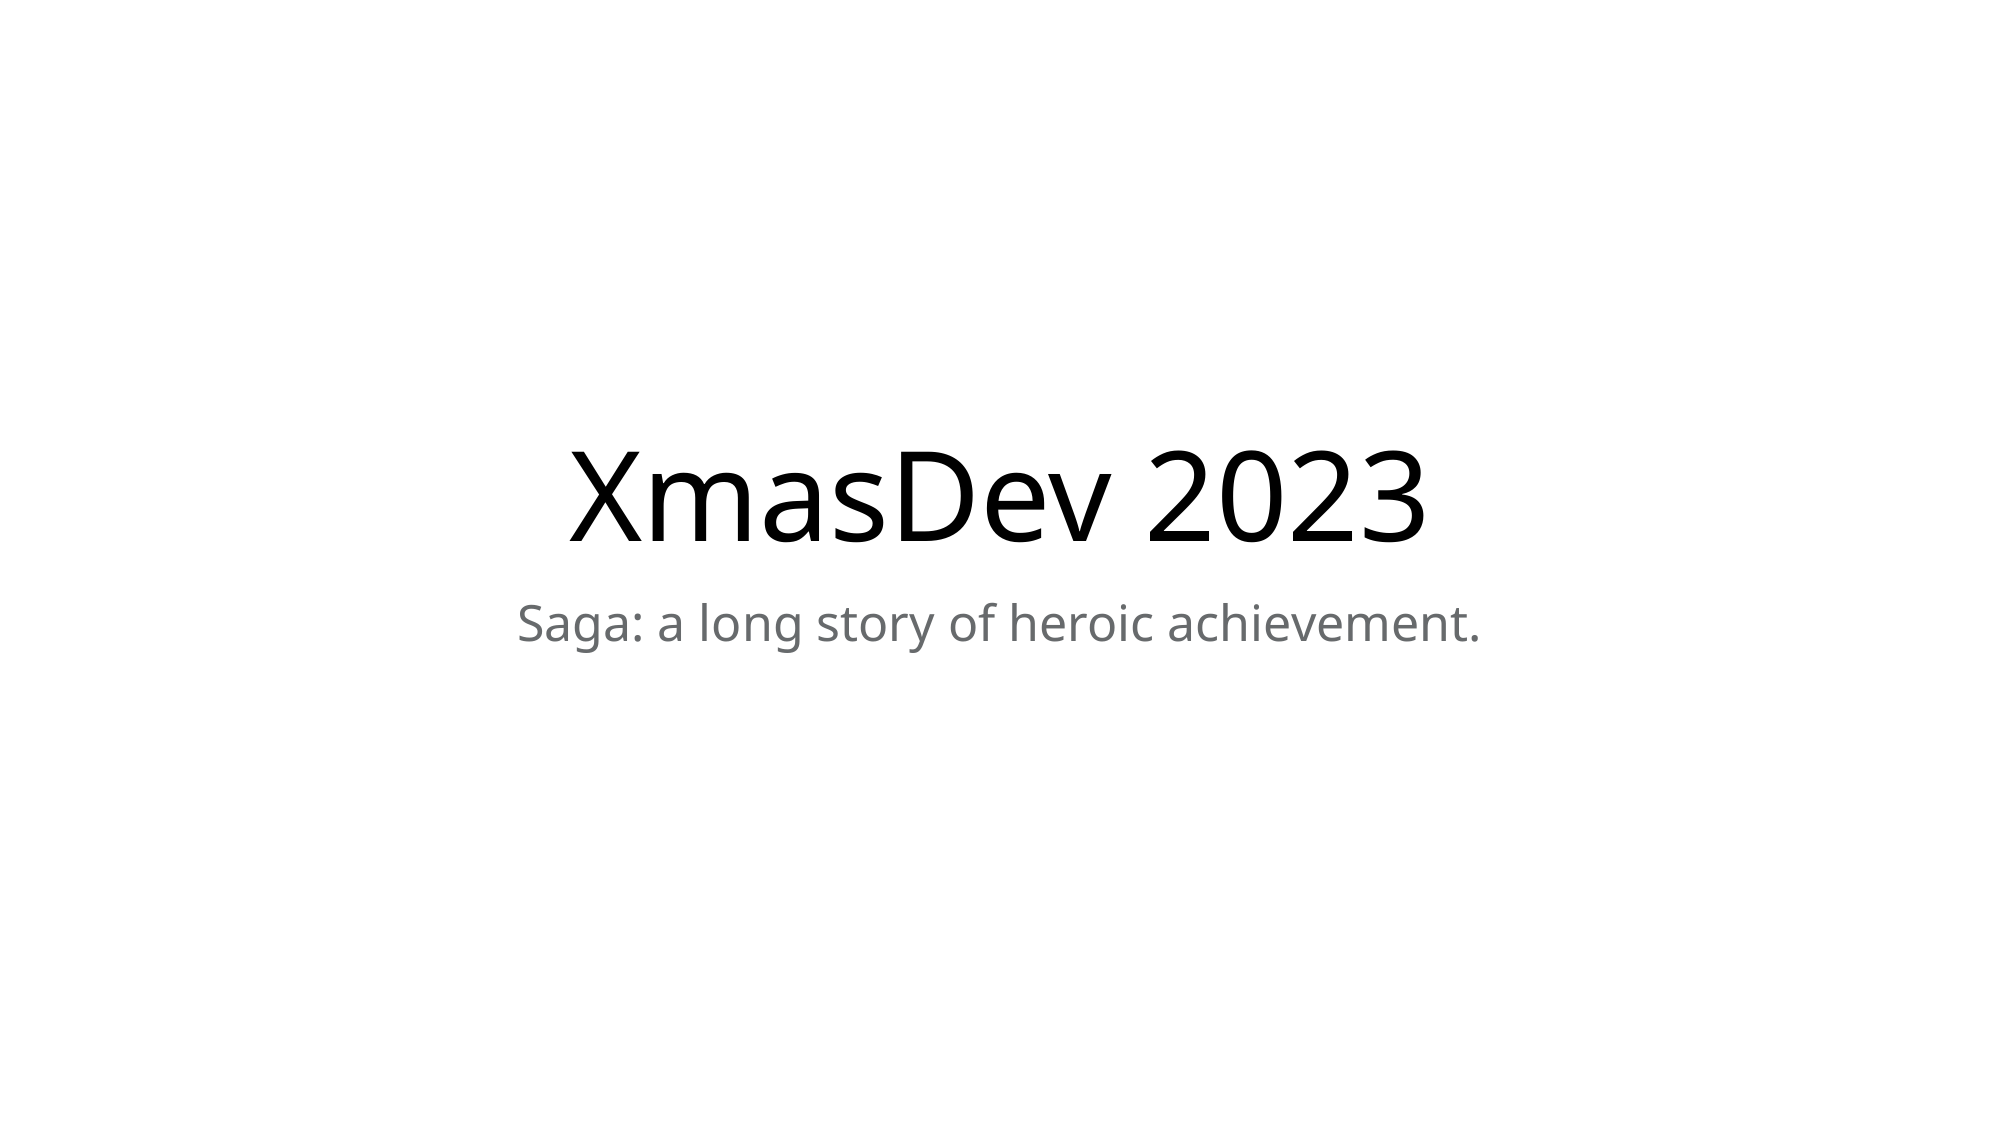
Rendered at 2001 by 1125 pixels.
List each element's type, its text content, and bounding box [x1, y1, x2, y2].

title XmasDev 2023 [249, 184, 1750, 576]
subtitle Saga: a long story of heroic achievement. [249, 590, 1750, 674]
